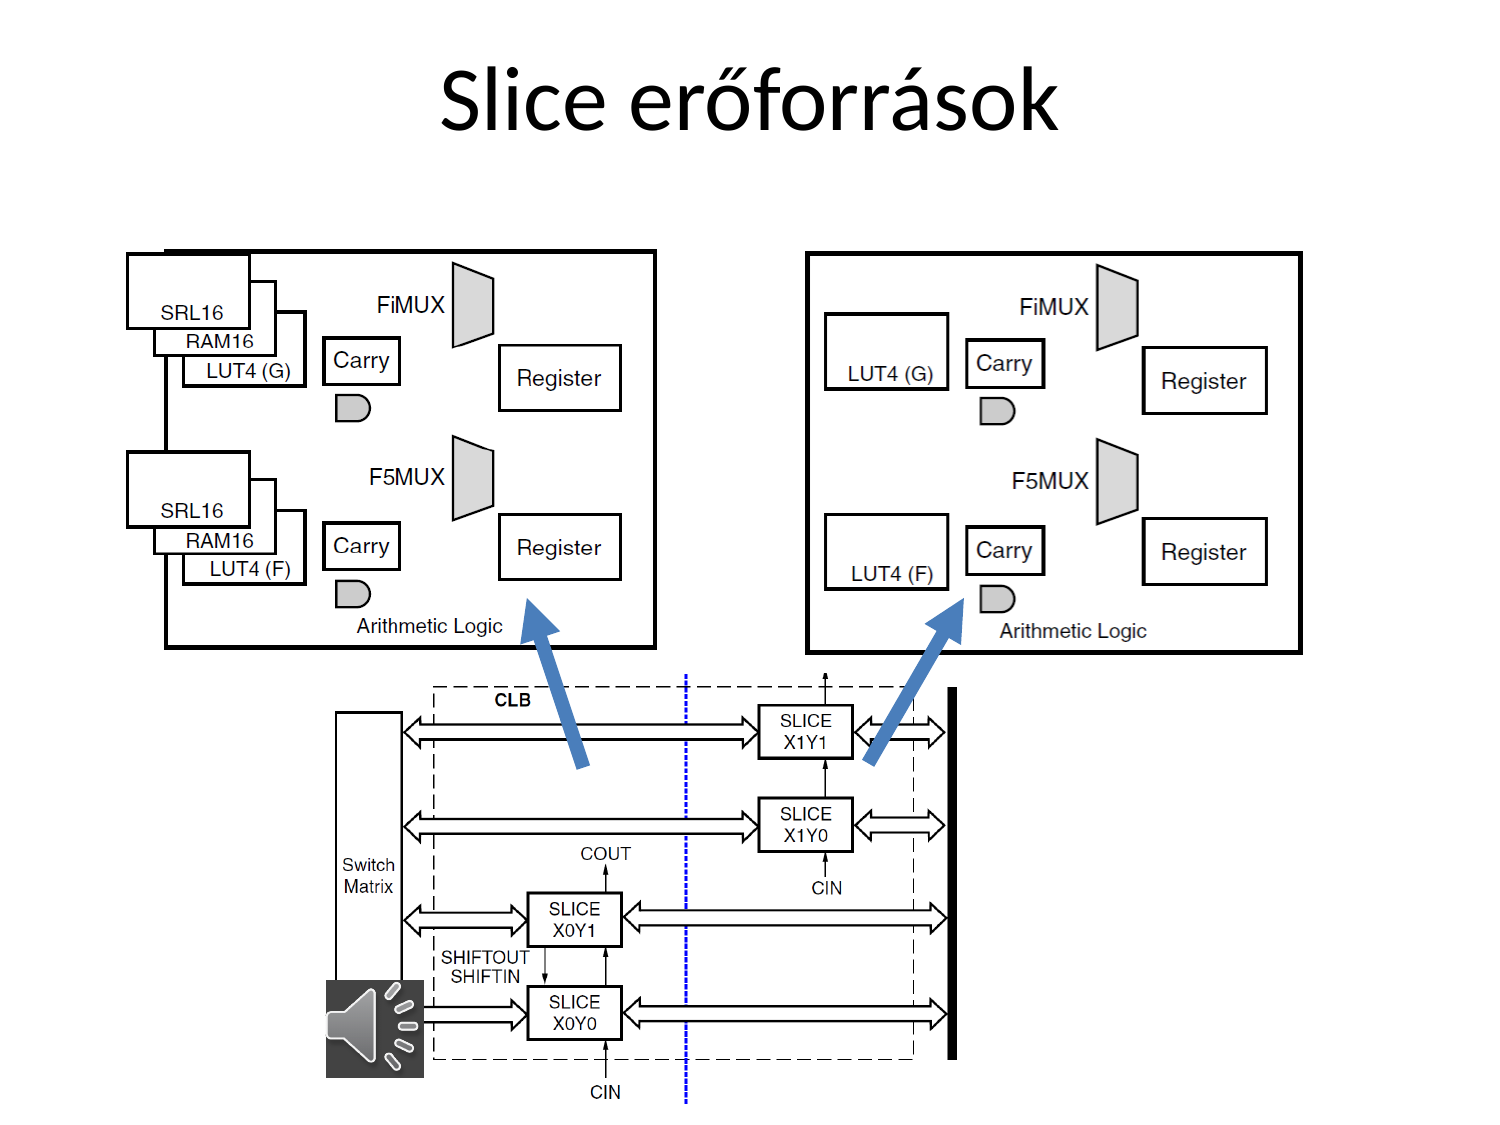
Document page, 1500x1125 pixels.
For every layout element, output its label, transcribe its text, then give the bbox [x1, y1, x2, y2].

picture [324, 673, 965, 1107]
title Slice erőforrások [0, 0, 1500, 188]
picture [123, 242, 667, 656]
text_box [867, 597, 965, 764]
picture [802, 248, 1306, 658]
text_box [526, 597, 584, 768]
